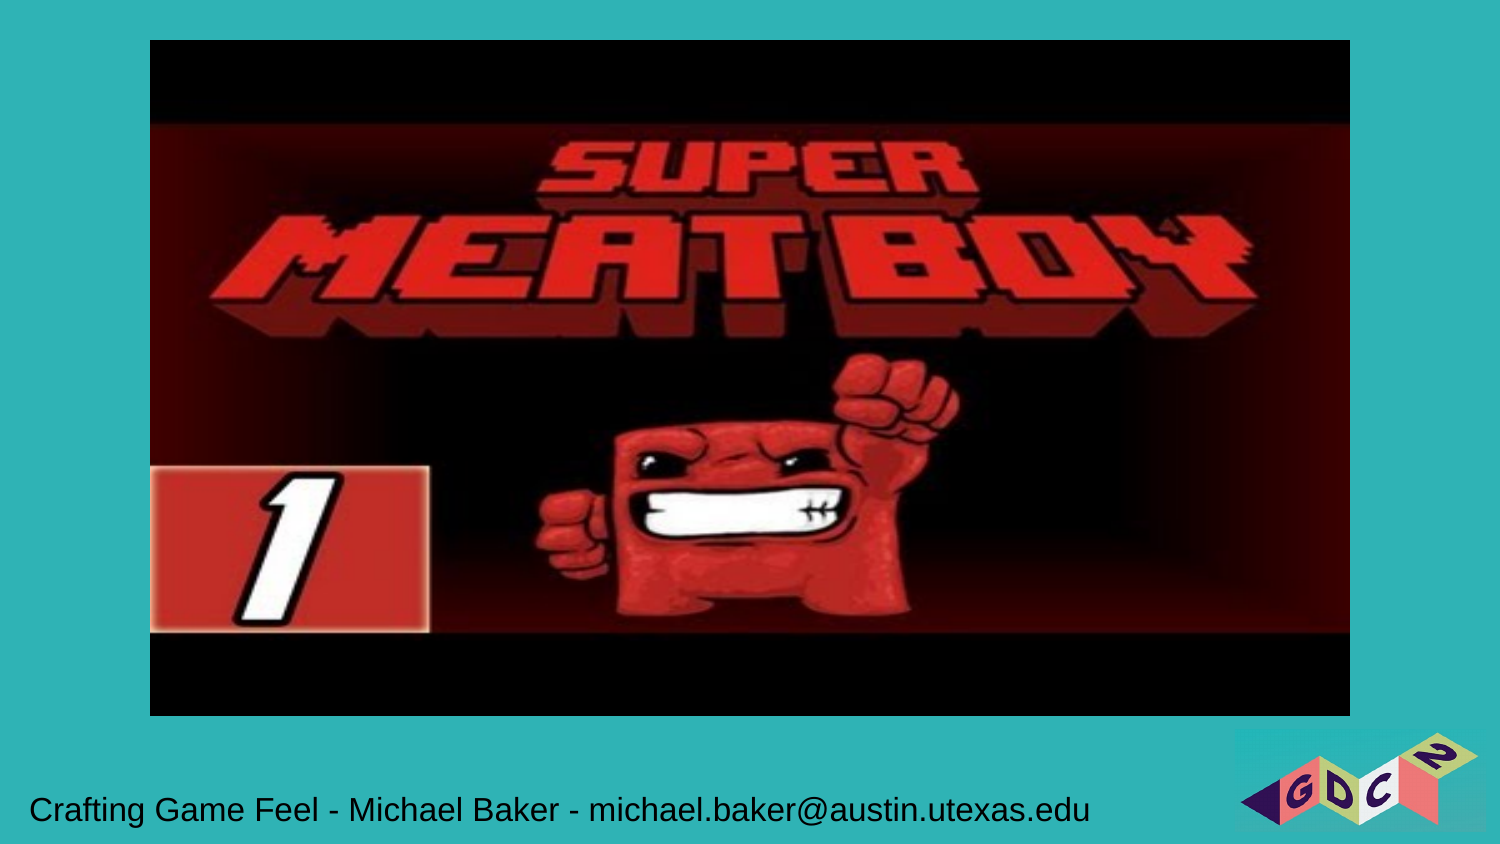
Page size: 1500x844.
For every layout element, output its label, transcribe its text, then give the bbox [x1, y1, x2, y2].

title Crafting Game Feel - Michael Baker - michael.baker@austin.utexas.edu [14, 779, 1235, 844]
picture [1234, 728, 1487, 832]
picture [149, 40, 1351, 717]
